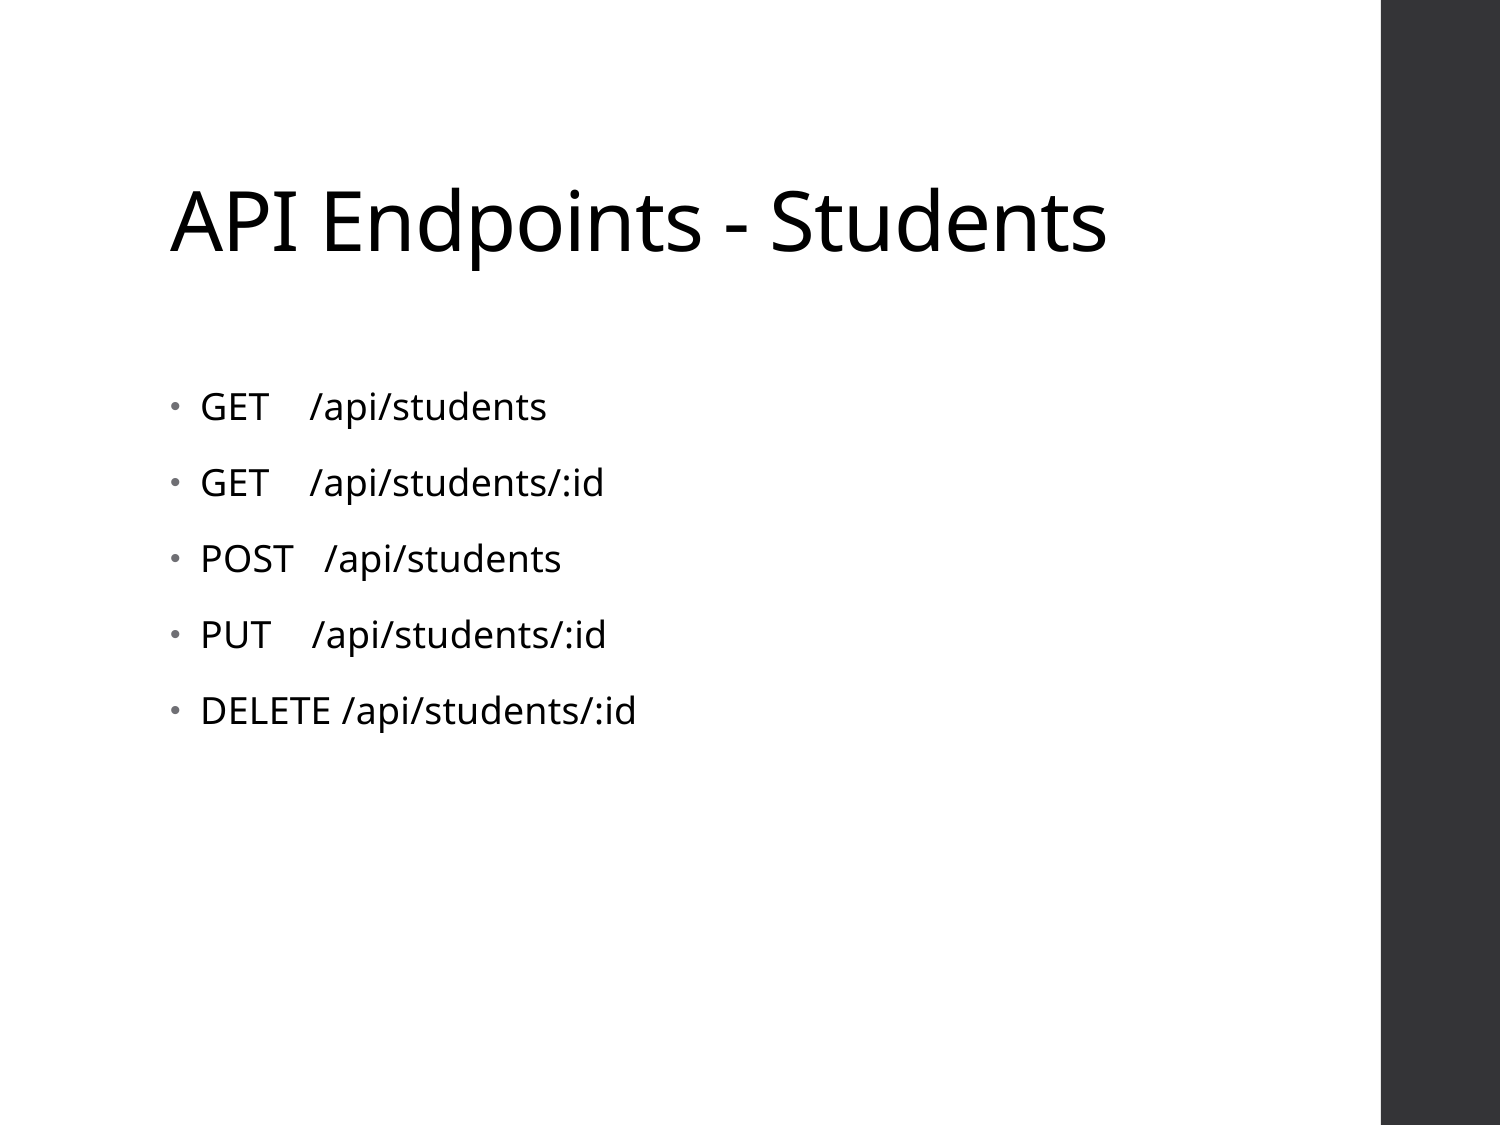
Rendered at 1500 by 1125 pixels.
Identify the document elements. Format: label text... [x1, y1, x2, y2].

list GET /api/students GET /api/students/:id POST /api/students PUT /api/students/:id DELETE /api/students/:id [155, 299, 1213, 1014]
title API Endpoints - Students [155, 60, 1348, 278]
